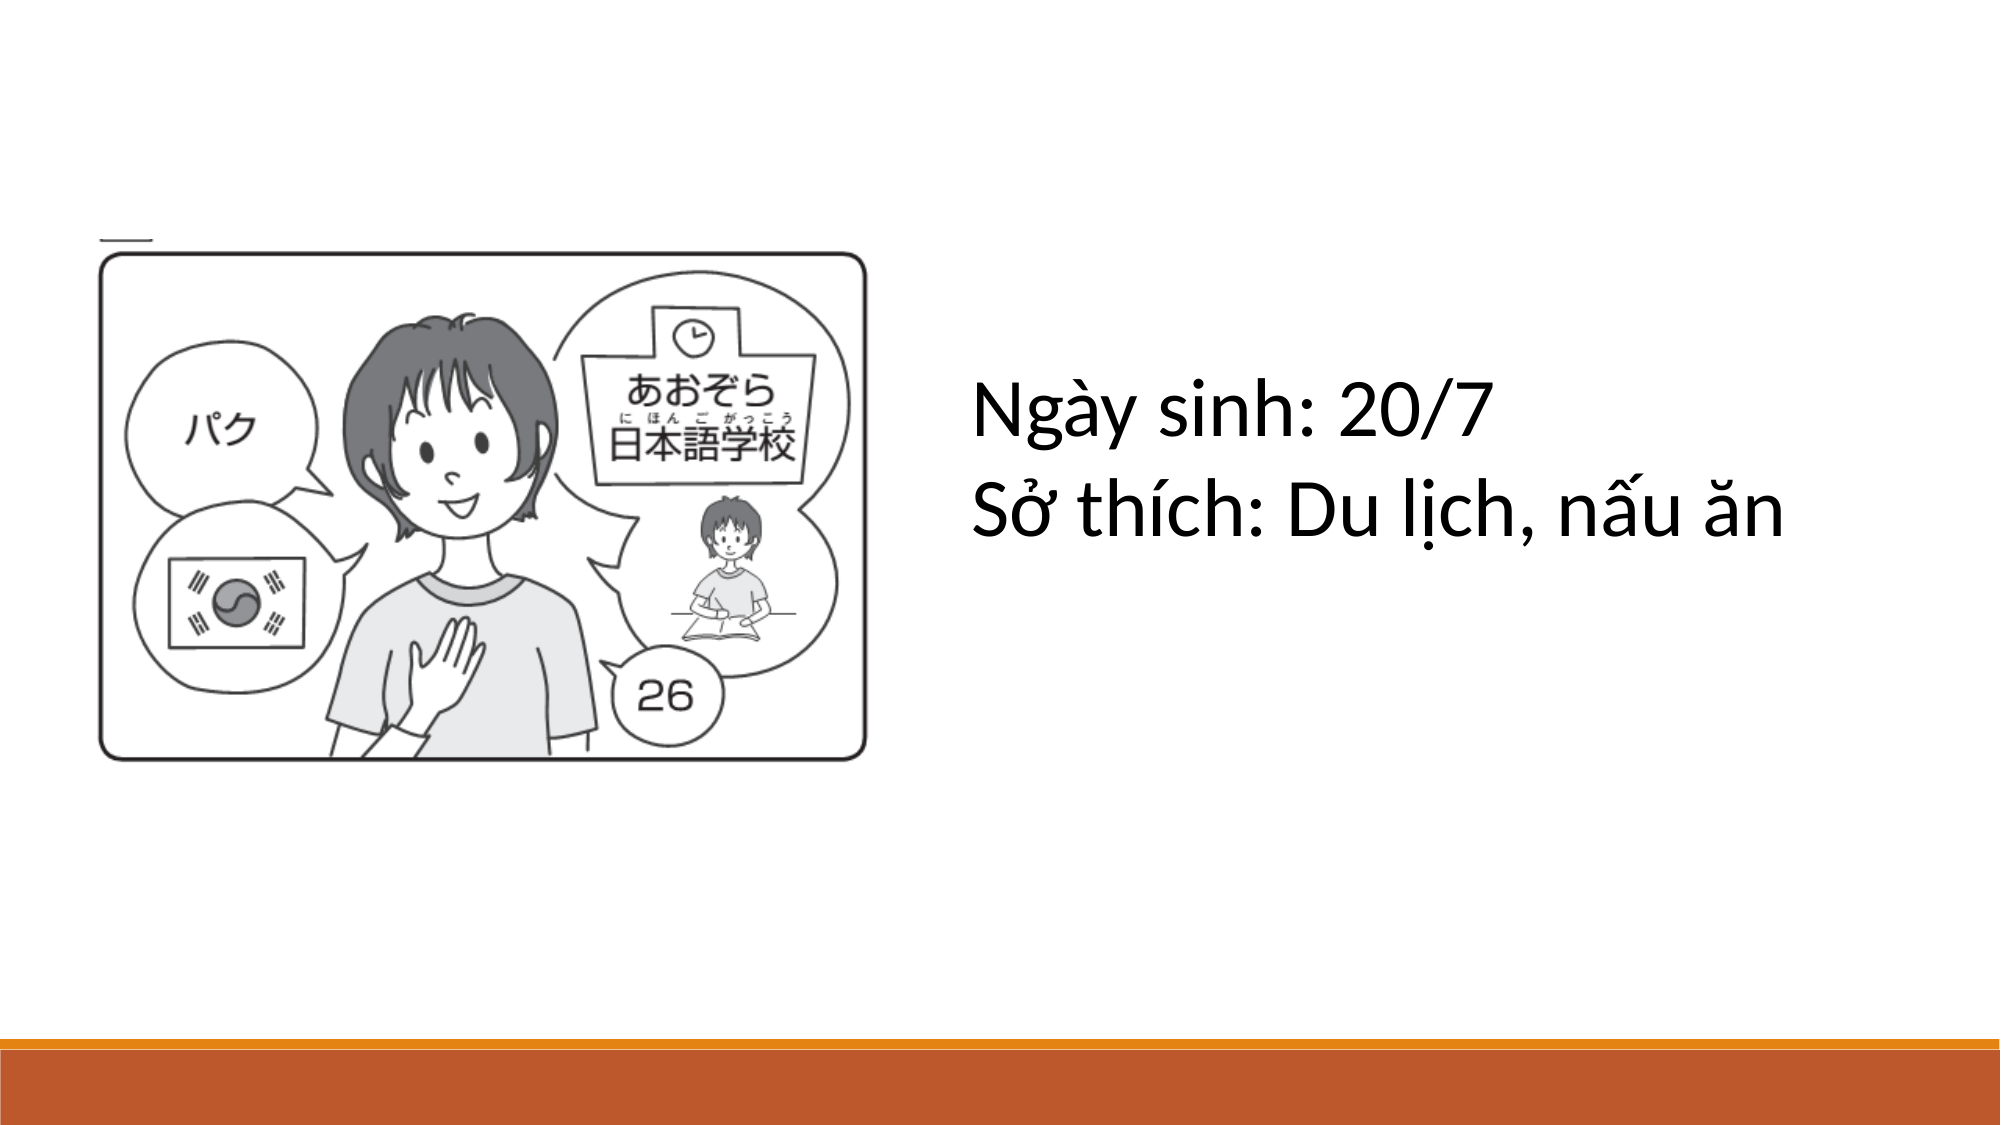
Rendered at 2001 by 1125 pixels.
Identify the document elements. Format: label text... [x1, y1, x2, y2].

picture [81, 238, 885, 781]
text_box Ngày sinh: 20/7 Sở thích: Du lịch, nấu ăn [956, 345, 1848, 561]
